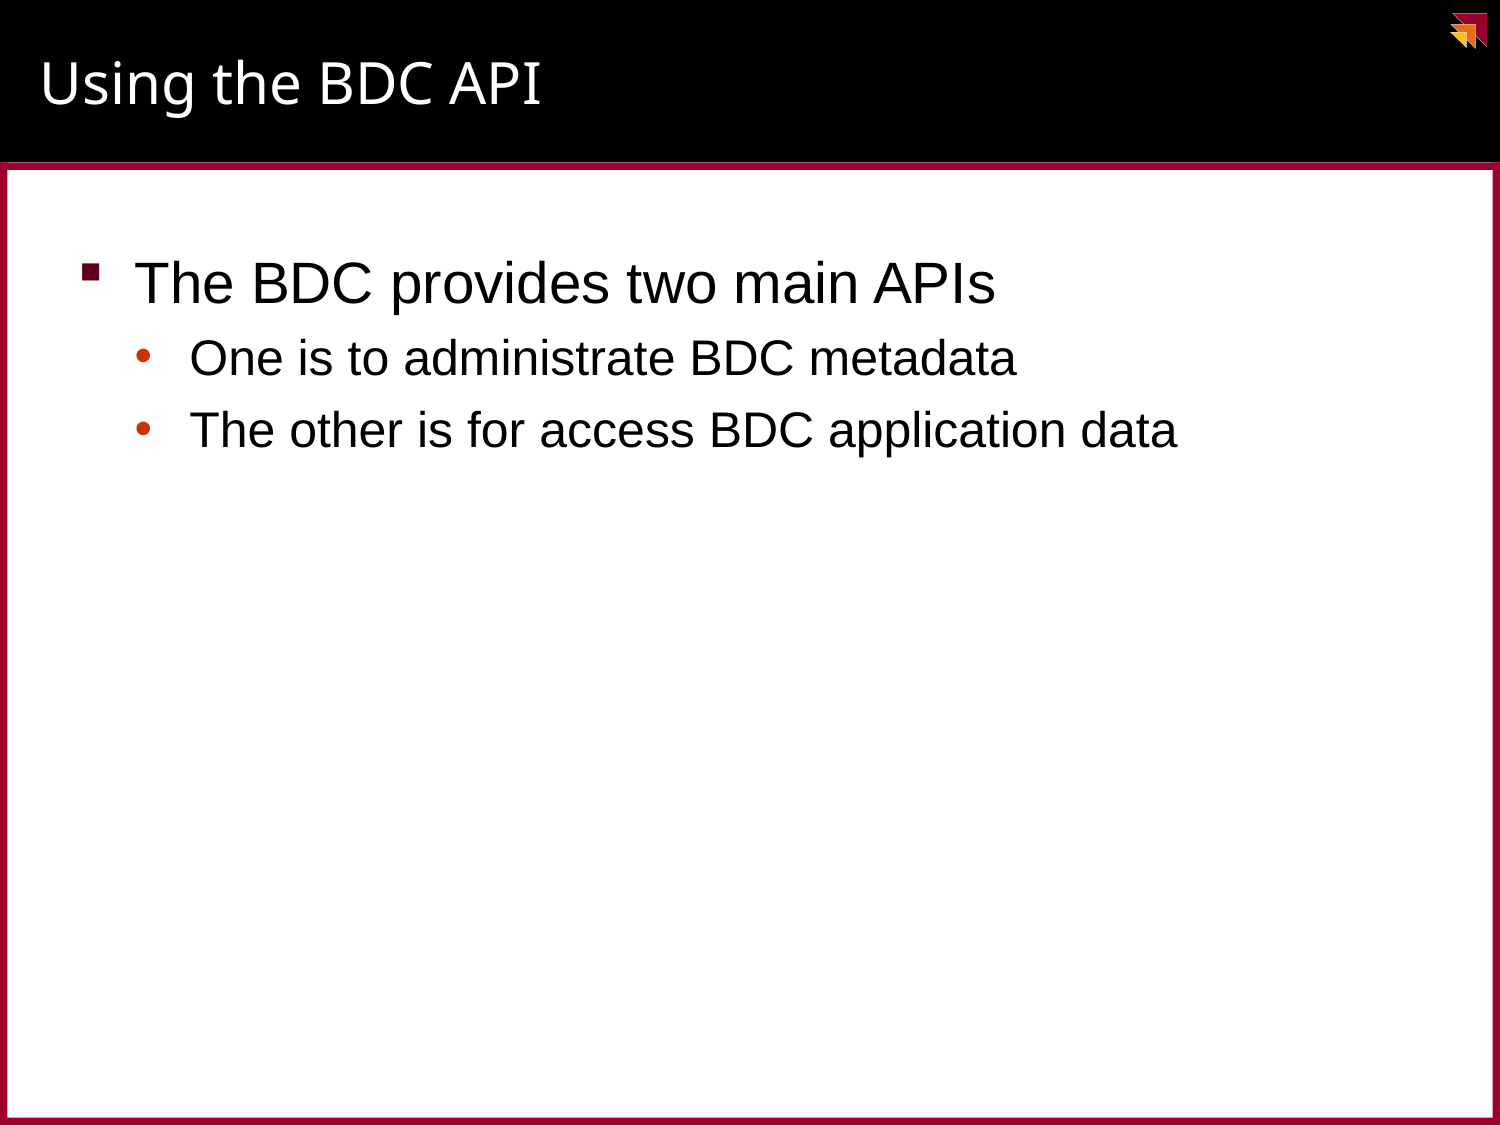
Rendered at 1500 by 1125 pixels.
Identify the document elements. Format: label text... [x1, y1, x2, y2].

list The BDC provides two main APIs One is to administrate BDC metadata The other is for access BDC application data [62, 237, 1438, 1088]
title Using the BDC API [24, 12, 1438, 150]
picture [1450, 13, 1487, 50]
